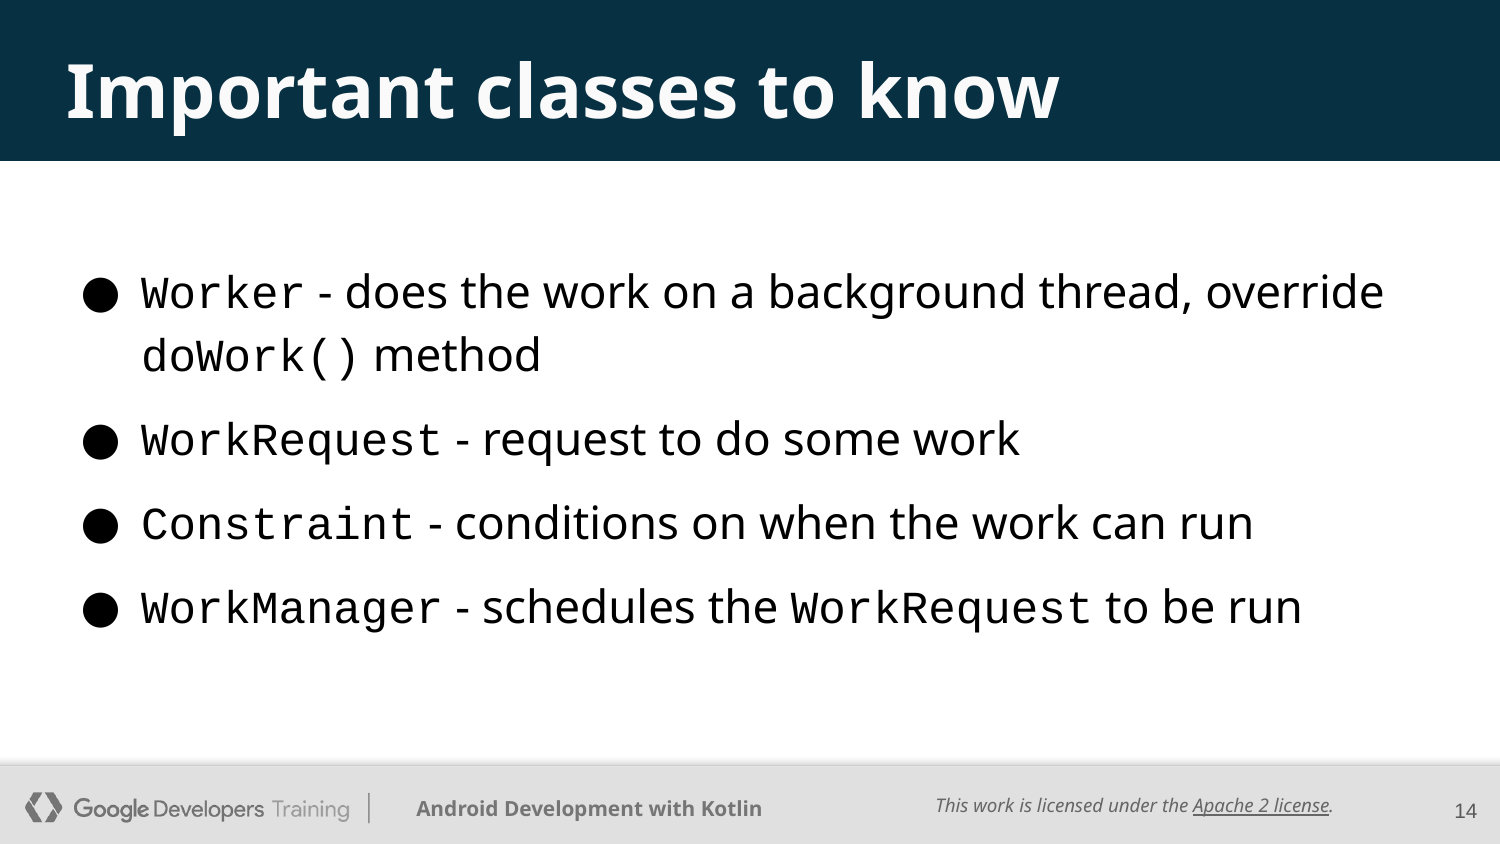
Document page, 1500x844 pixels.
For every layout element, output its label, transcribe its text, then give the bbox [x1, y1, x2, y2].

picture [0, 161, 1500, 844]
title Important classes to know [51, 28, 1449, 122]
slide_number ‹#› [1402, 777, 1493, 842]
list Worker - does the work on a background thread, override doWork() method WorkRequest - request to do some work Constraint - conditions on when the work can run WorkManager - schedules the WorkRequest to be run [51, 239, 1449, 686]
